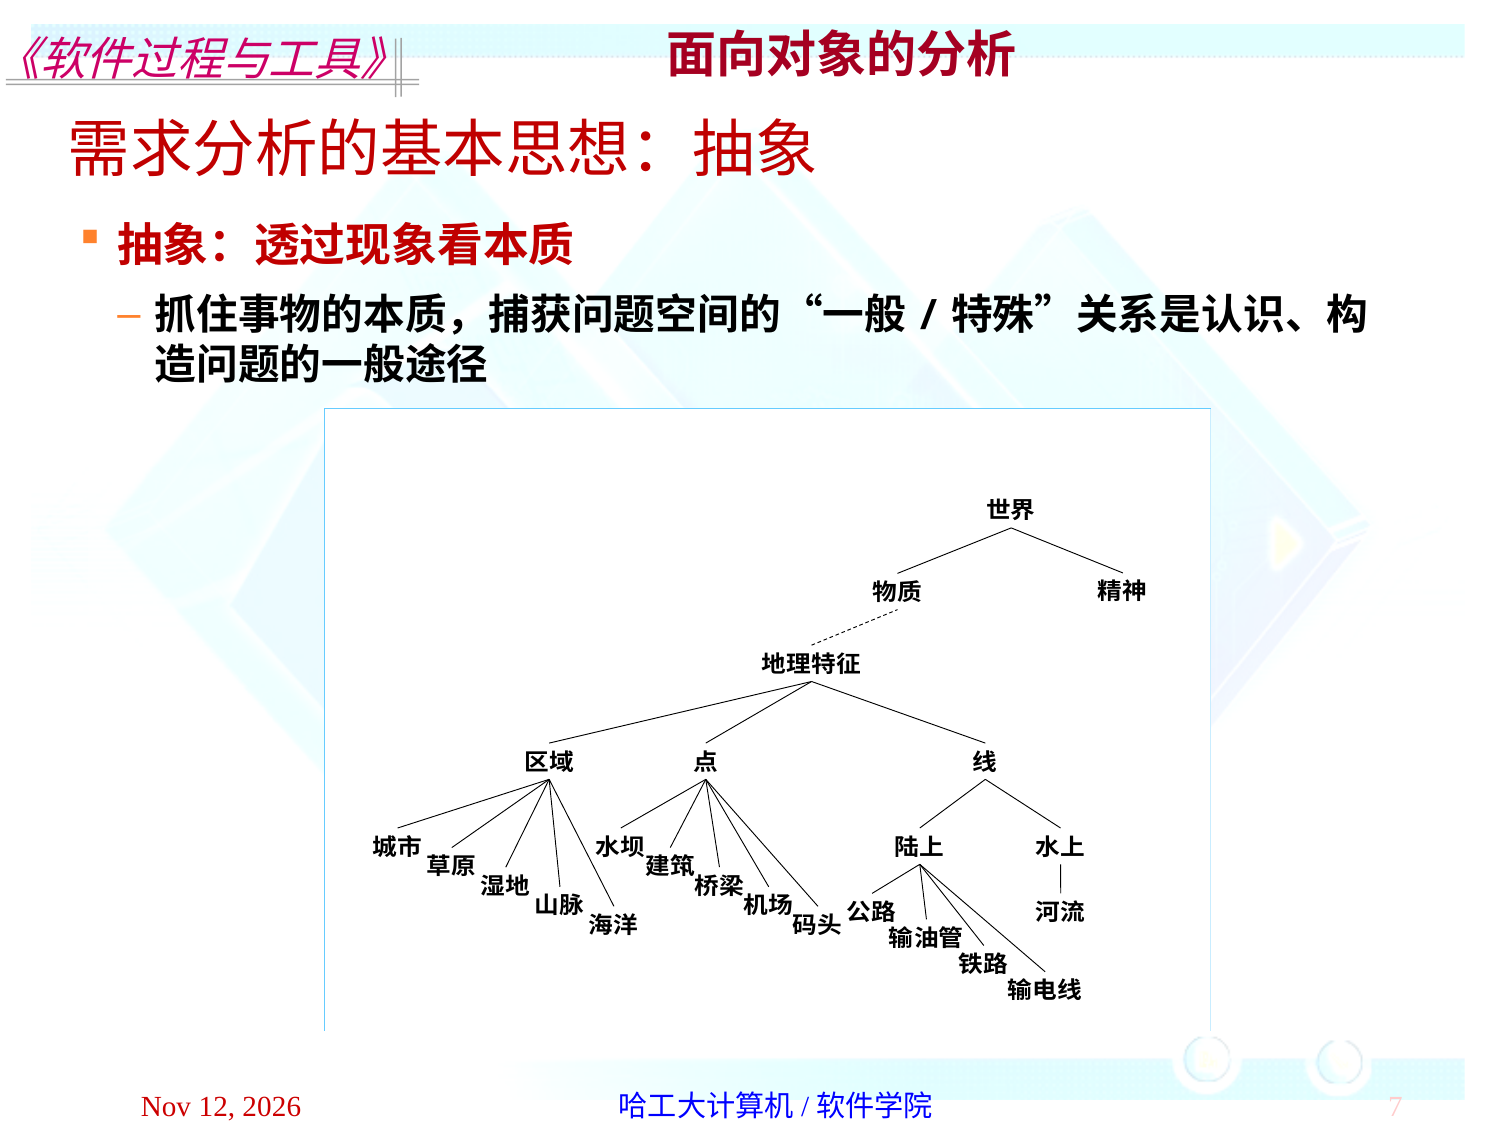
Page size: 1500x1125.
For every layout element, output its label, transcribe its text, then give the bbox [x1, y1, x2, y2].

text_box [324, 408, 1211, 1031]
text_box 需求分析的基本思想：抽象 [53, 101, 1447, 209]
text_box 抽象：透过现象看本质 抓住事物的本质，捕获问题空间的“一般/特殊”关系是认识、构造问题的一般途径 [64, 208, 1412, 1047]
text_box 面向对象的分析 [389, 15, 1294, 90]
